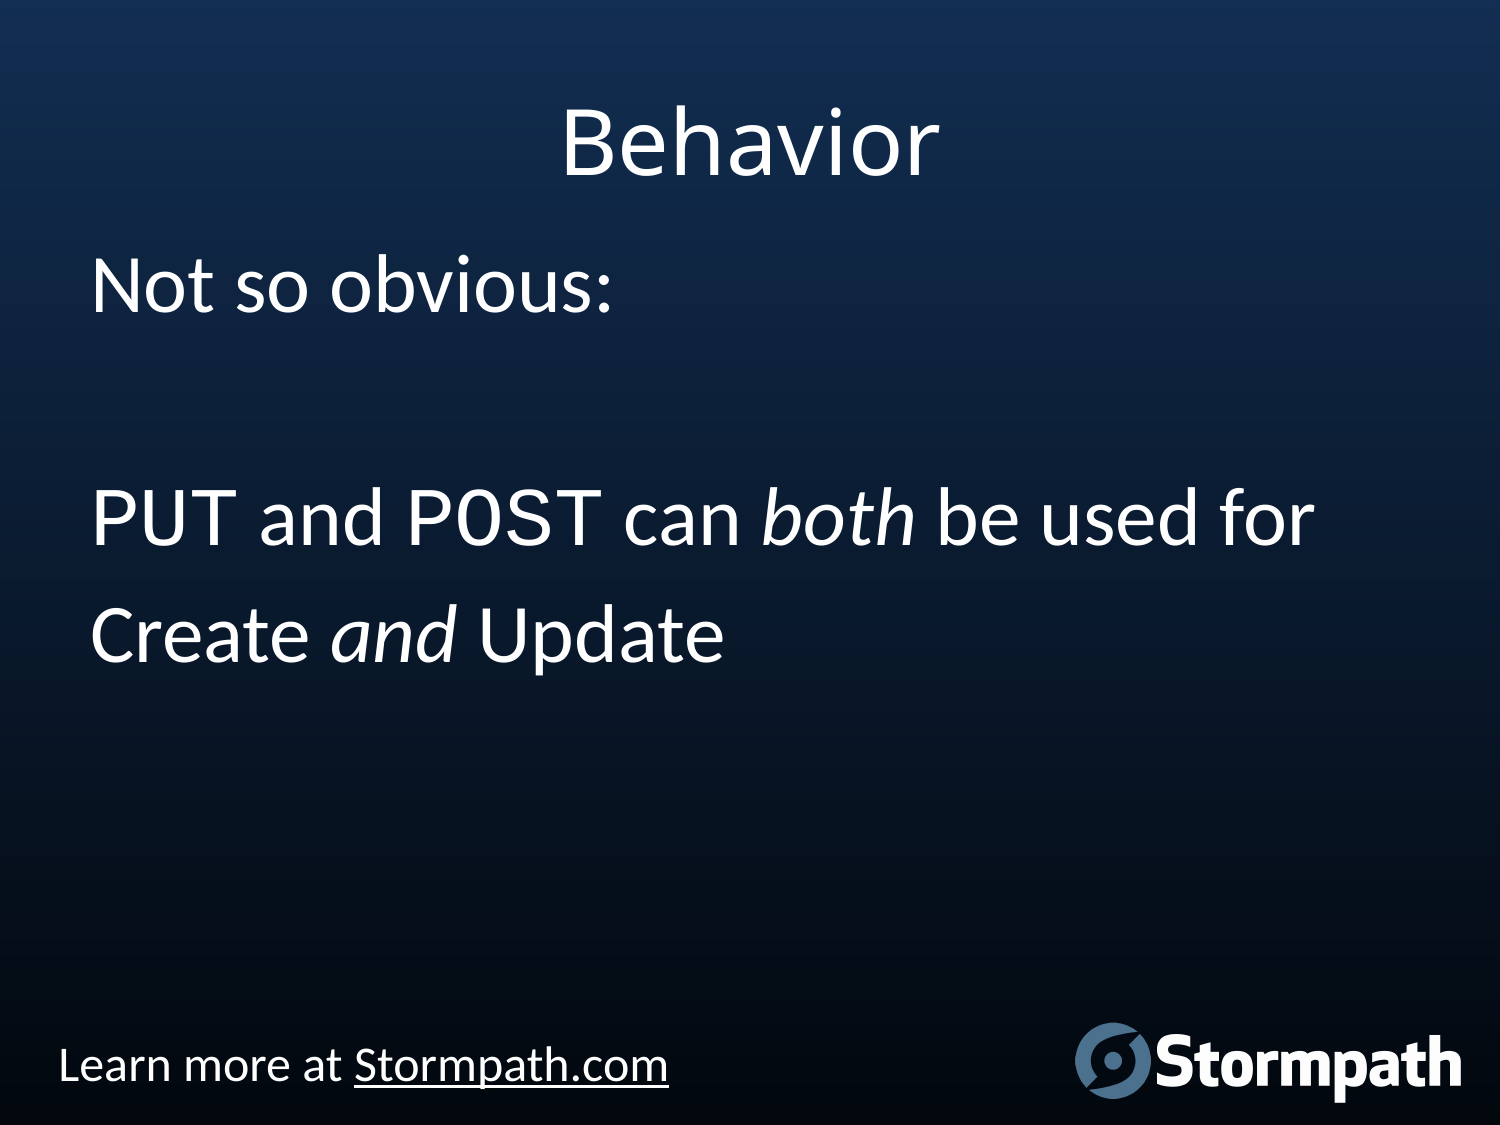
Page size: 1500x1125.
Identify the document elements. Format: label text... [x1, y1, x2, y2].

text_box Learn more at Stormpath.com [43, 1024, 685, 1100]
list Not so obvious: PUT and POST can both be used for Create and Update [75, 221, 1425, 997]
title Behavior [75, 45, 1425, 221]
picture [1074, 1022, 1500, 1105]
